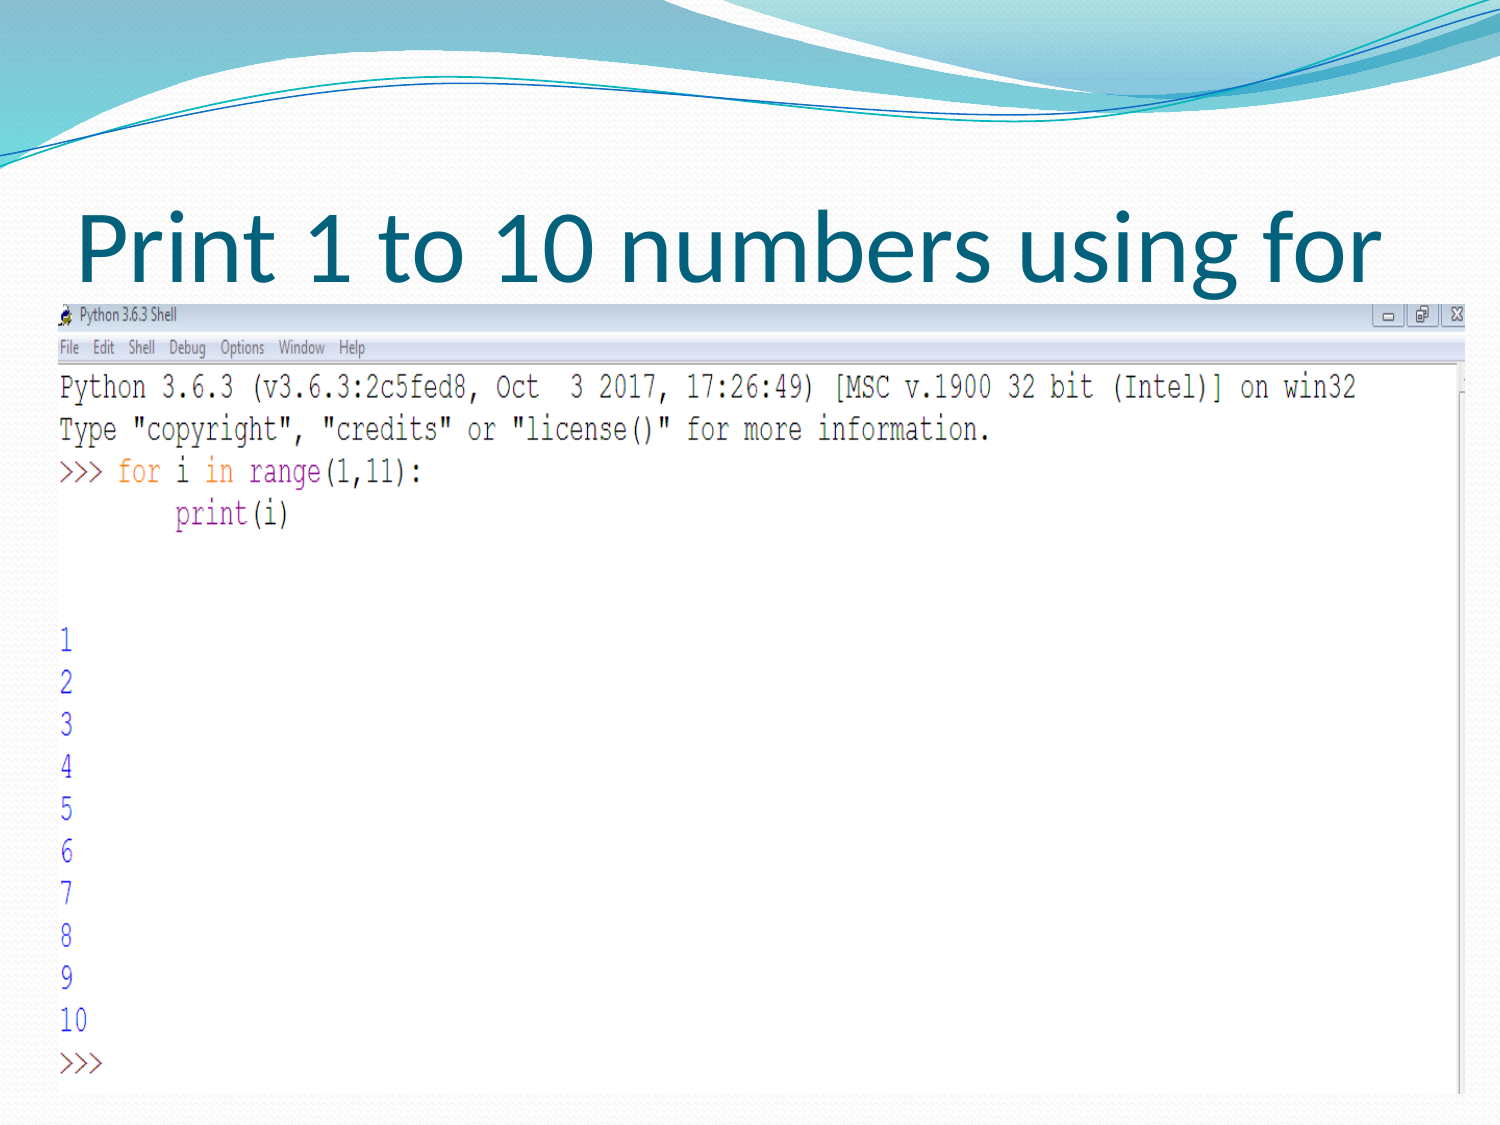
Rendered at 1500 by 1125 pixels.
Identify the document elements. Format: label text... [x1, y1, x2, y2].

title Print 1 to 10 numbers using for [75, 115, 1425, 303]
picture [58, 304, 1466, 1094]
